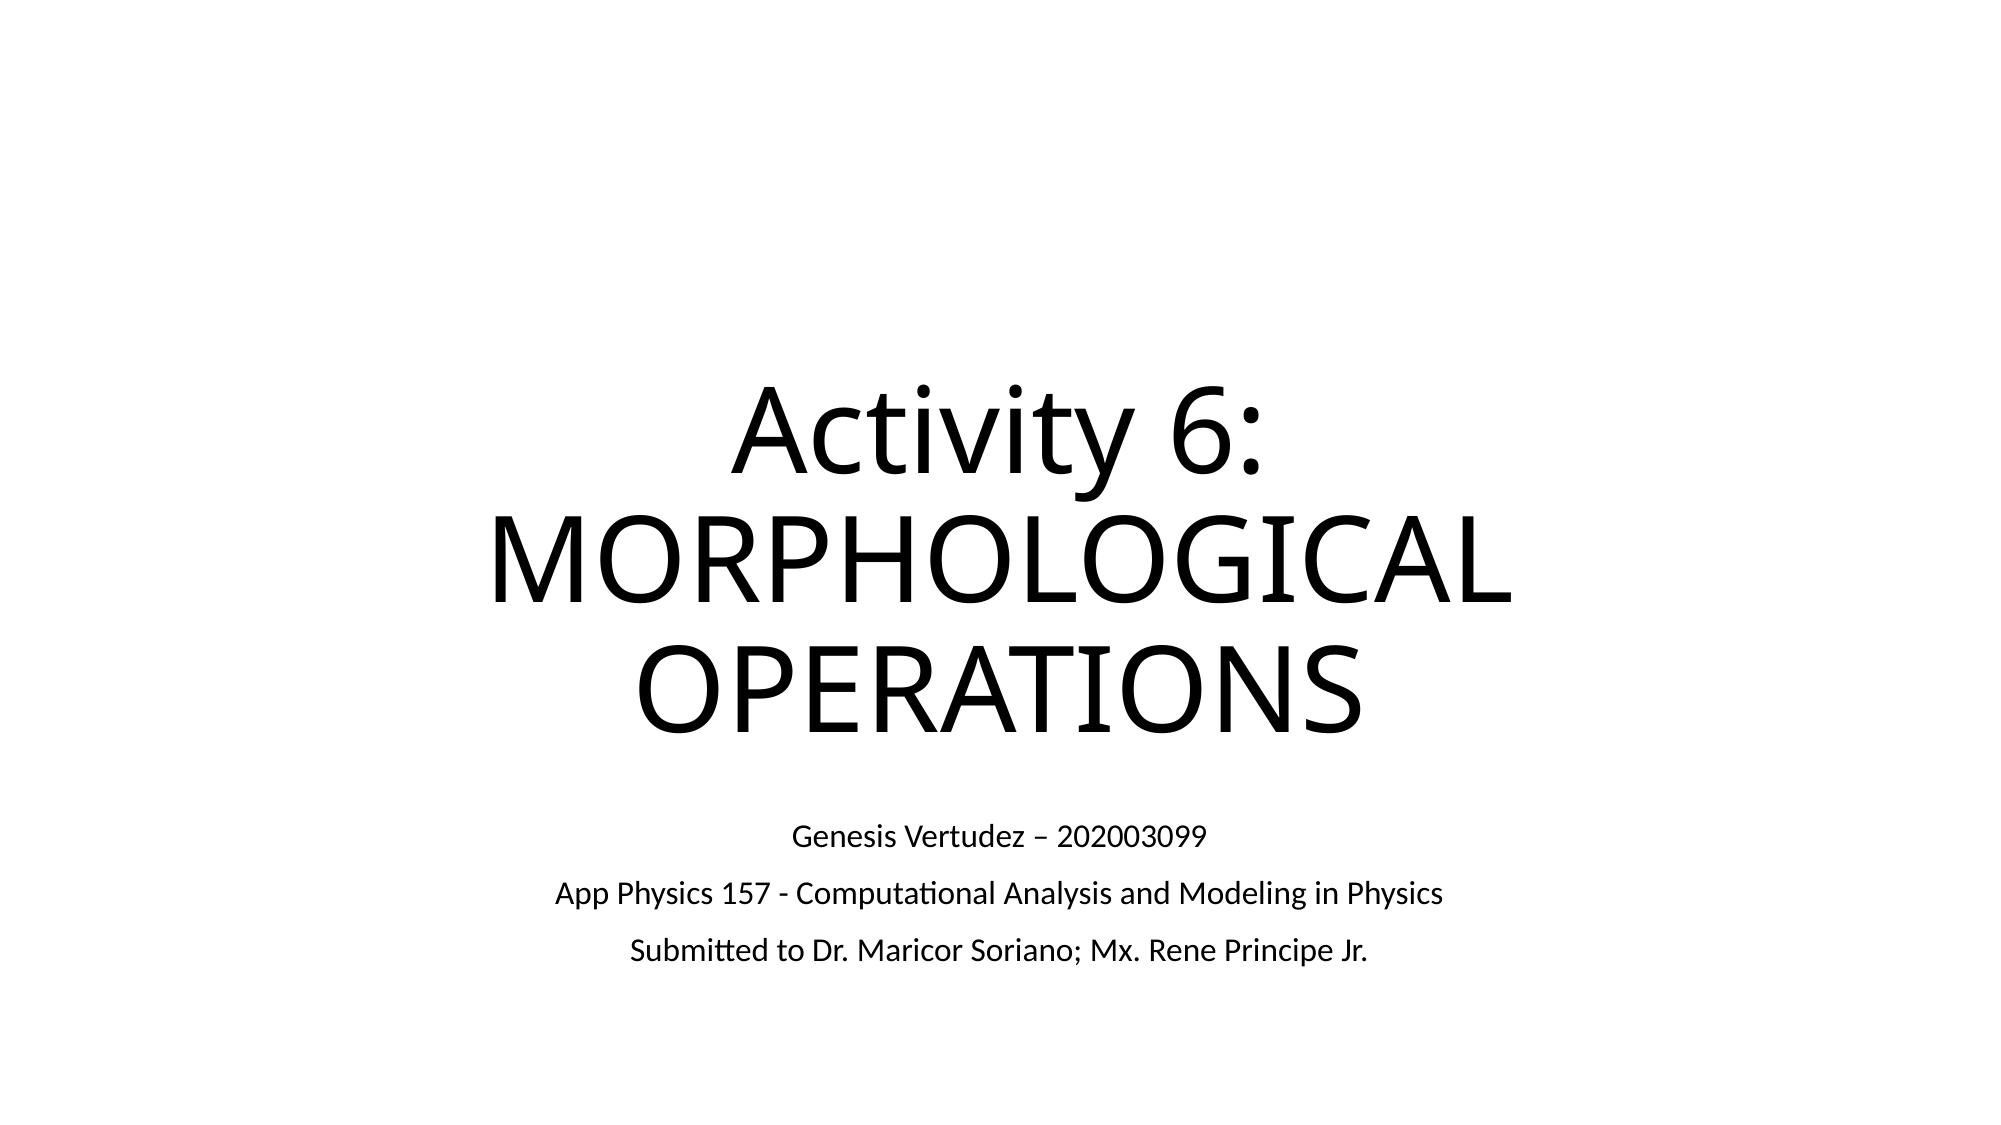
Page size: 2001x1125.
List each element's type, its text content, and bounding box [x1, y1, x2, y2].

title Activity 6: MORPHOLOGICAL OPERATIONS [249, 366, 1750, 759]
subtitle Genesis Vertudez – 202003099 App Physics 157 - Computational Analysis and Modeling in Physics Submitted to Dr. Maricor Soriano; Mx. Rene Principe Jr. [249, 818, 1750, 982]
